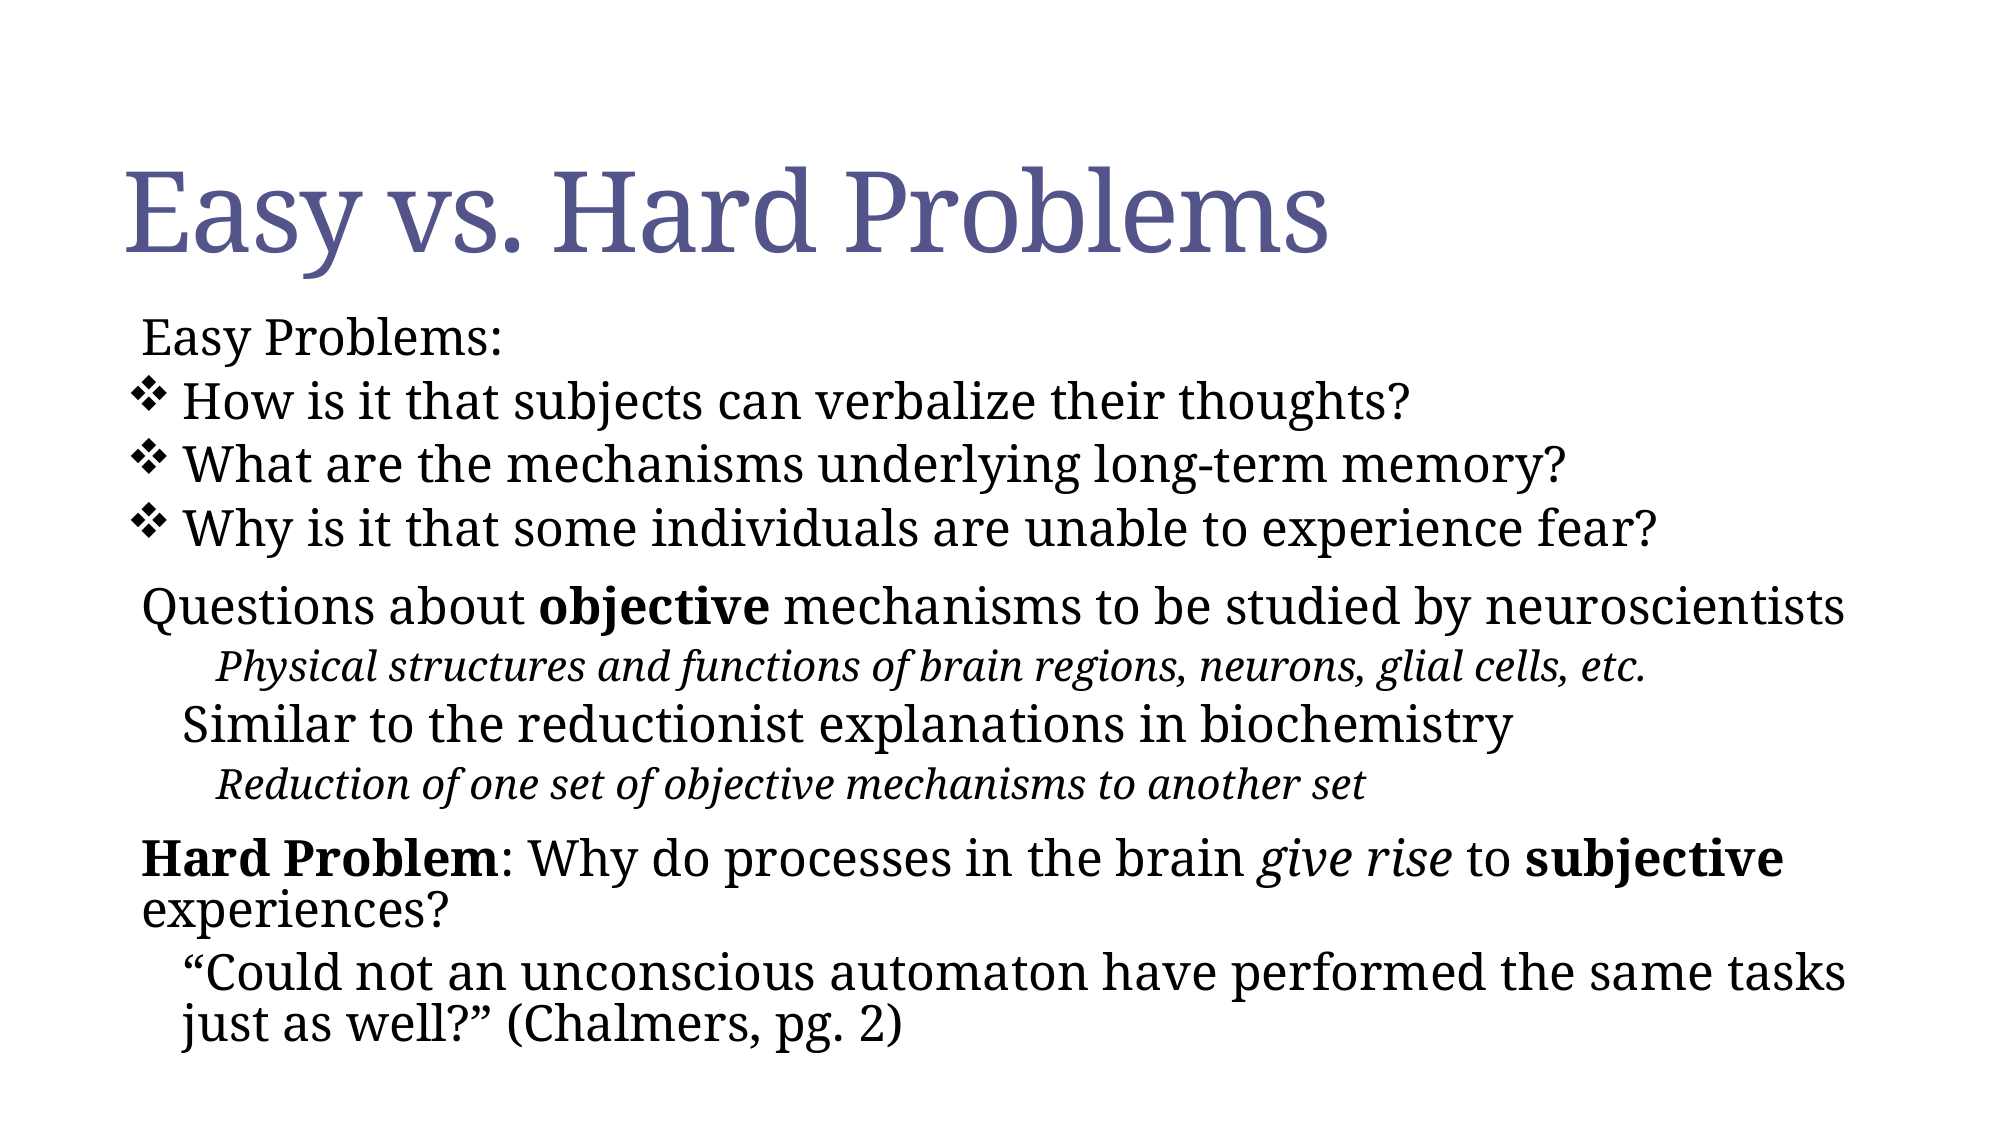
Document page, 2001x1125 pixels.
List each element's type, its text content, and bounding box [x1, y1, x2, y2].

title Easy vs. Hard Problems [107, 81, 1875, 354]
list Easy Problems: How is it that subjects can verbalize their thoughts? What are the mechanisms underlying long-term memory? Why is it that some individuals are unable to experience fear? Questions about objective mechanisms to be studied by neuroscientists Physical structures and functions of brain regions, neurons, glial cells, etc. Similar to the reductionist explanations in biochemistry Reduction of one set of objective mechanisms to another set Hard Problem: Why do processes in the brain give rise to subjective experiences? “Could not an unconscious automaton have performed the same tasks just as well?” (Chalmers, pg. 2) [110, 307, 1875, 1114]
